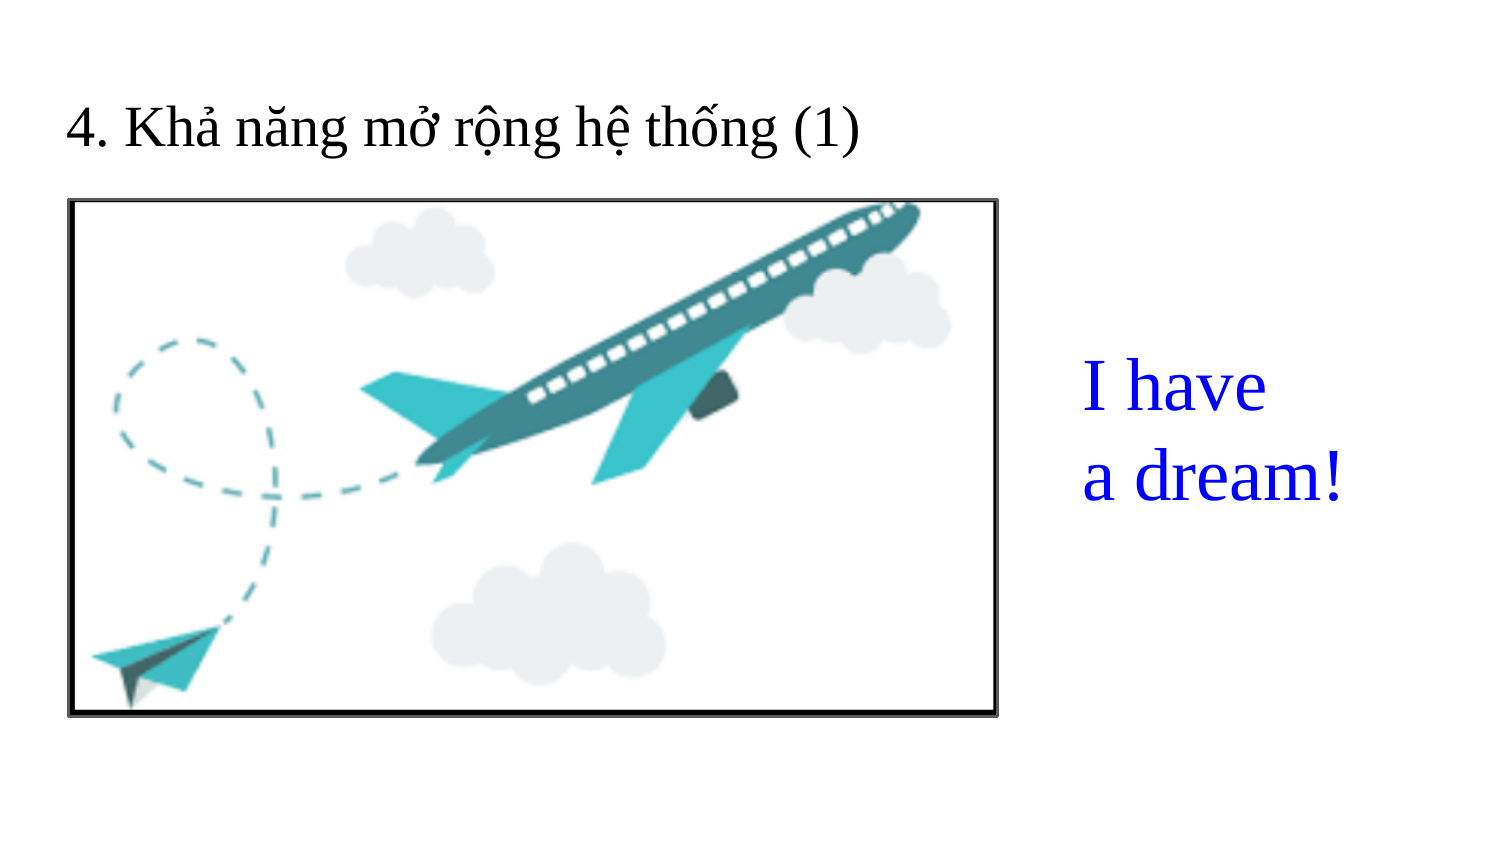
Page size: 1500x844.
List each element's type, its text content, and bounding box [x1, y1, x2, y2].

picture [70, 200, 996, 716]
text_box I have a dream! [1067, 320, 1441, 581]
title 4. Khả năng mở rộng hệ thống (1) [51, 72, 1449, 167]
